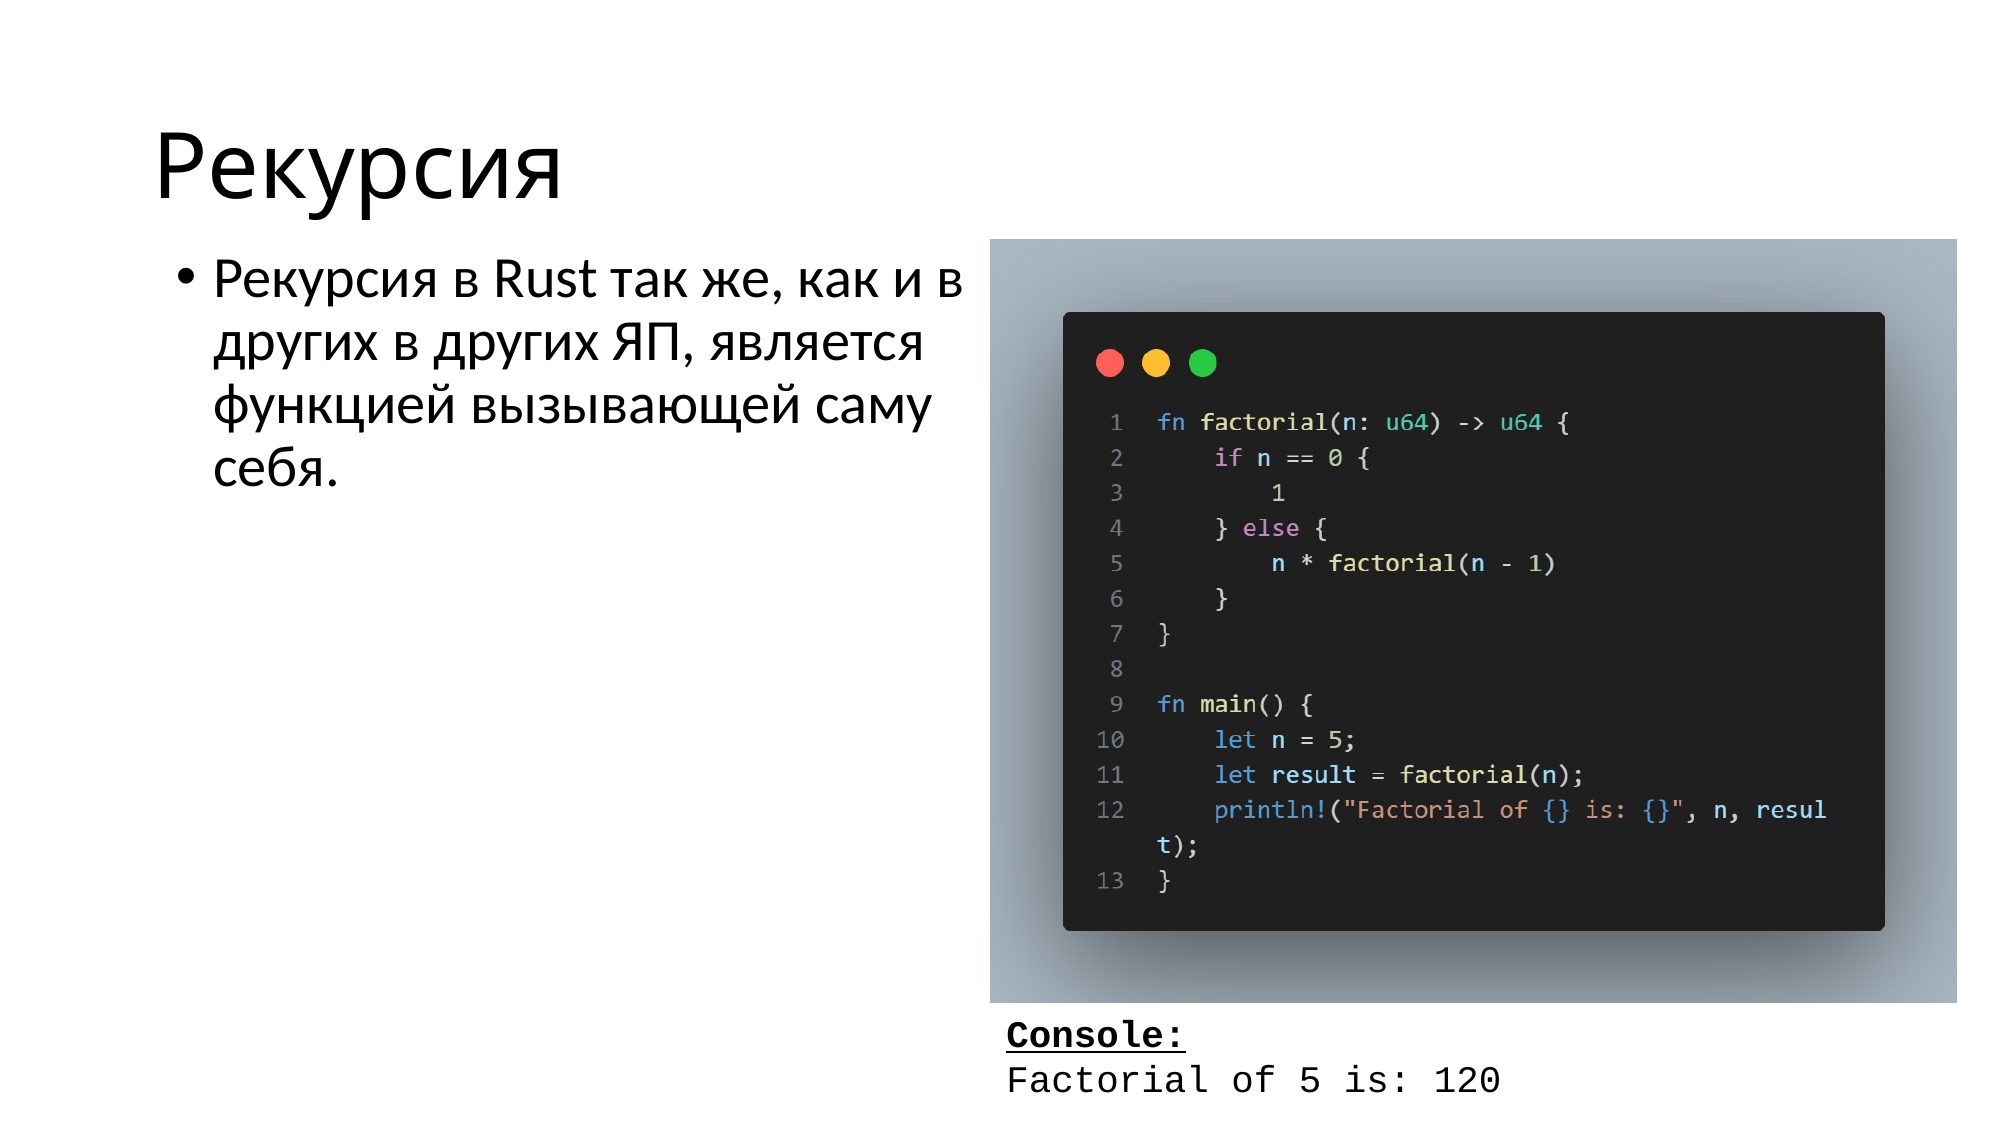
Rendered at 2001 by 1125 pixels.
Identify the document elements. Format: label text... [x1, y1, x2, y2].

picture [990, 239, 1957, 1003]
text_box Console: Factorial of 5 is: 120 [991, 1003, 1517, 1108]
title Рекурсия [137, 59, 1863, 278]
list Рекурсия в Rust так же, как и в других в других ЯП, является функцией вызывающей саму себя. [160, 239, 990, 1003]
